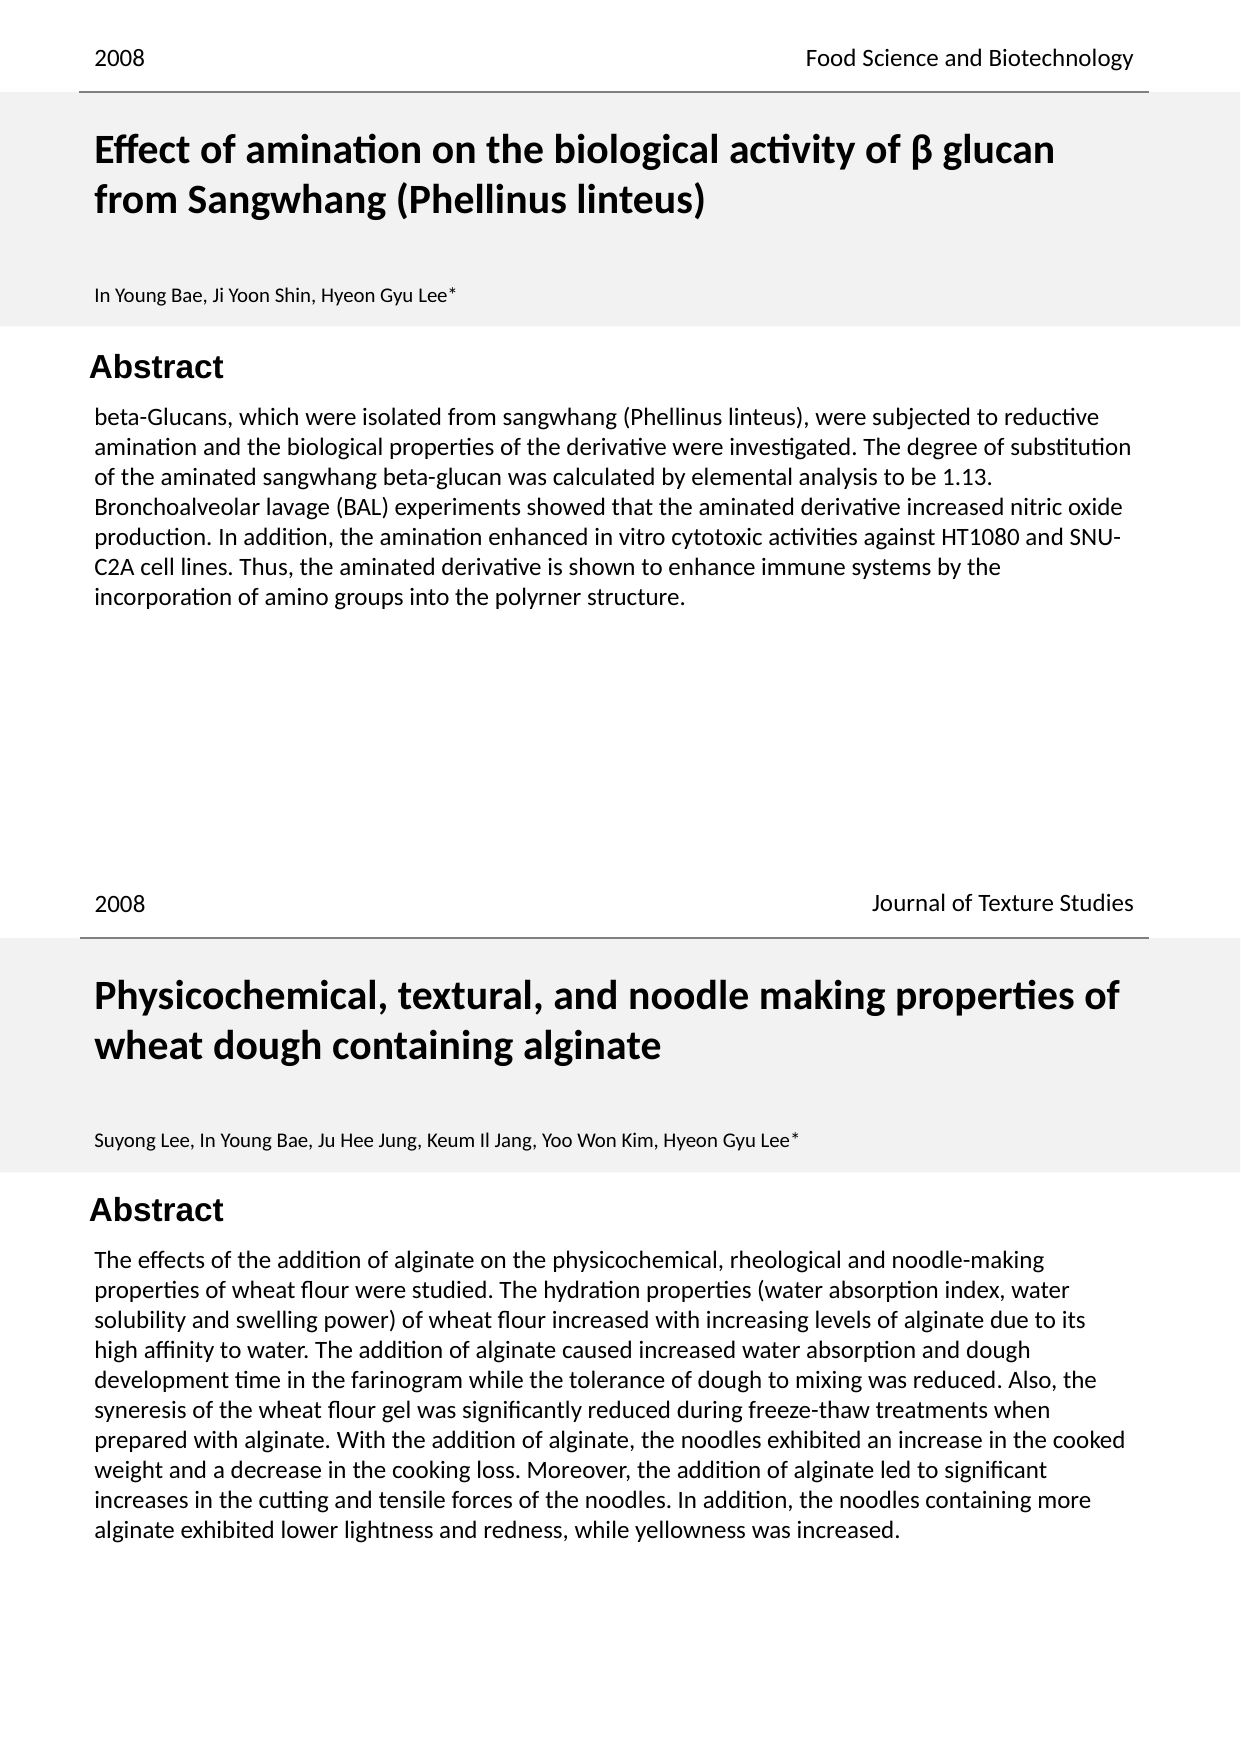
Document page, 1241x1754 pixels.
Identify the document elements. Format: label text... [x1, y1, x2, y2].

list Effect of amination on the biological activity of β glucan from Sangwhang (Phellinus linteus) [79, 114, 1148, 255]
list Physicochemical, textural, and noodle making properties of wheat dough containing alginate [79, 960, 1148, 1101]
list 2008 [79, 876, 408, 932]
list In Young Bae, Ji Yoon Shin, Hyeon Gyu Lee* [79, 268, 1150, 324]
list Suyong Lee, In Young Bae, Ju Hee Jung, Keum Il Jang, Yoo Won Kim, Hyeon Gyu Lee* [79, 1113, 1150, 1169]
list 2008 [79, 30, 408, 86]
list beta-Glucans, which were isolated from sangwhang (Phellinus linteus), were subjected to reductive amination and the biological properties of the derivative were investigated. The degree of substitution of the aminated sangwhang beta-glucan was calculated by elemental analysis to be 1.13. Bronchoalveolar lavage (BAL) experiments showed that the aminated derivative increased nitric oxide production. In addition, the amination enhanced in vitro cytotoxic activities against HT1080 and SNU-C2A cell lines. Thus, the aminated derivative is shown to enhance immune systems by the incorporation of amino groups into the polyrner structure. [79, 393, 1150, 824]
list Food Science and Biotechnology [620, 30, 1150, 86]
list The effects of the addition of alginate on the physicochemical, rheological and noodle-making properties of wheat flour were studied. The hydration properties (water absorption index, water solubility and swelling power) of wheat flour increased with increasing levels of alginate due to its high affinity to water. The addition of alginate caused increased water absorption and dough development time in the farinogram while the tolerance of dough to mixing was reduced. Also, the syneresis of the wheat flour gel was significantly reduced during freeze-thaw treatments when prepared with alginate. With the addition of alginate, the noodles exhibited an increase in the cooked weight and a decrease in the cooking loss. Moreover, the addition of alginate led to significant increases in the cutting and tensile forces of the noodles. In addition, the noodles containing more alginate exhibited lower lightness and redness, while yellowness was increased. [79, 1236, 1150, 1664]
list Journal of Texture Studies [620, 875, 1150, 931]
